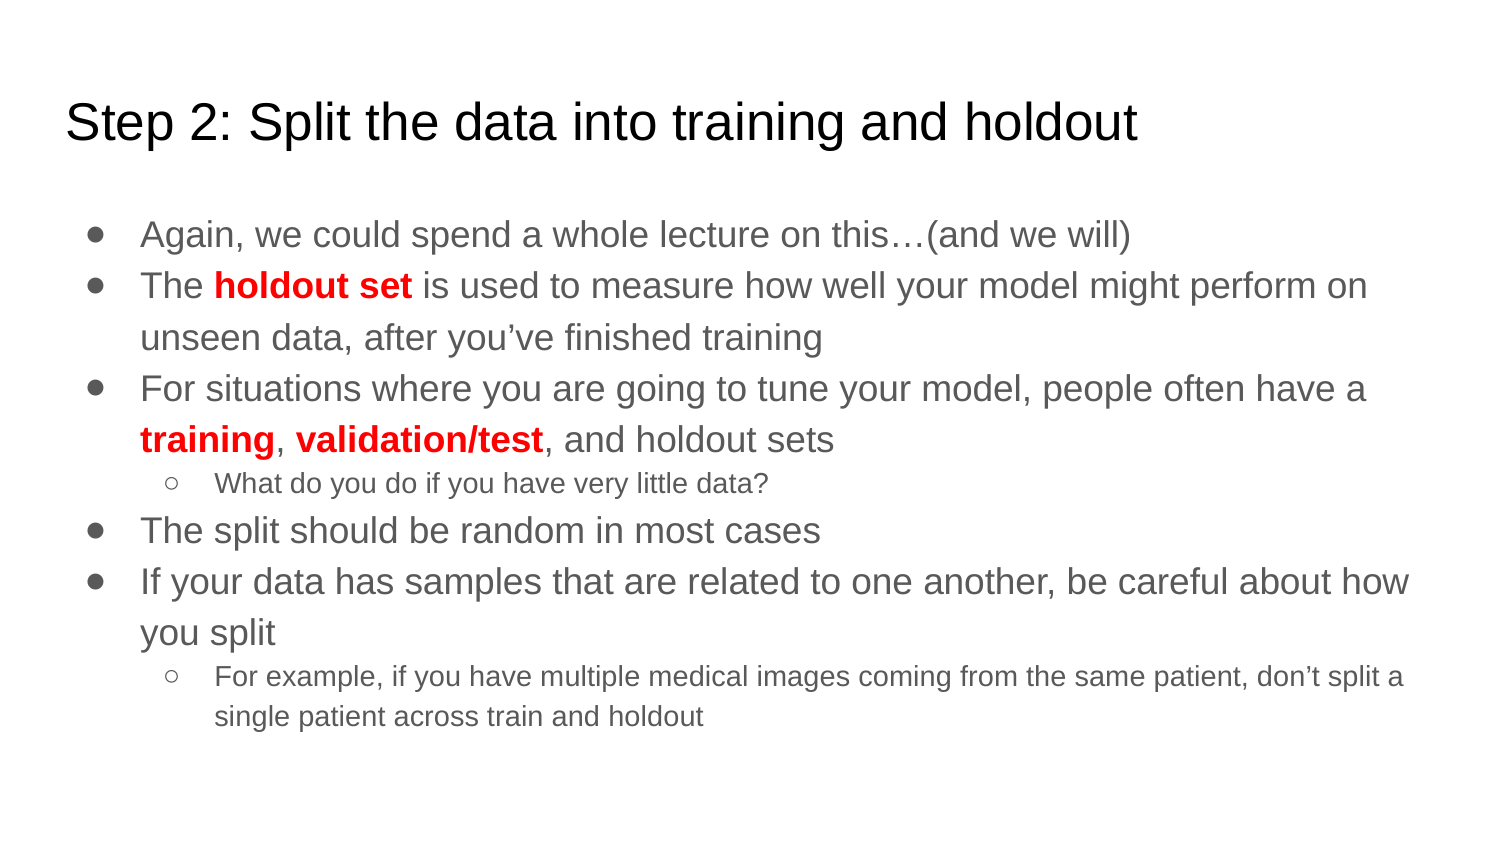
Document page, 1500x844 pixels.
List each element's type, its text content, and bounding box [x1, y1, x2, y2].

text_box Again, we could spend a whole lecture on this…(and we will) The holdout set is used to measure how well your model might perform on unseen data, after you’ve finished training For situations where you are going to tune your model, people often have a training, validation/test, and holdout sets What do you do if you have very little data? The split should be random in most cases If your data has samples that are related to one another, be careful about how you split For example, if you have multiple medical images coming from the same patient, don’t split a single patient across train and holdout [51, 189, 1449, 750]
text_box Step 2: Split the data into training and holdout [51, 72, 1449, 167]
